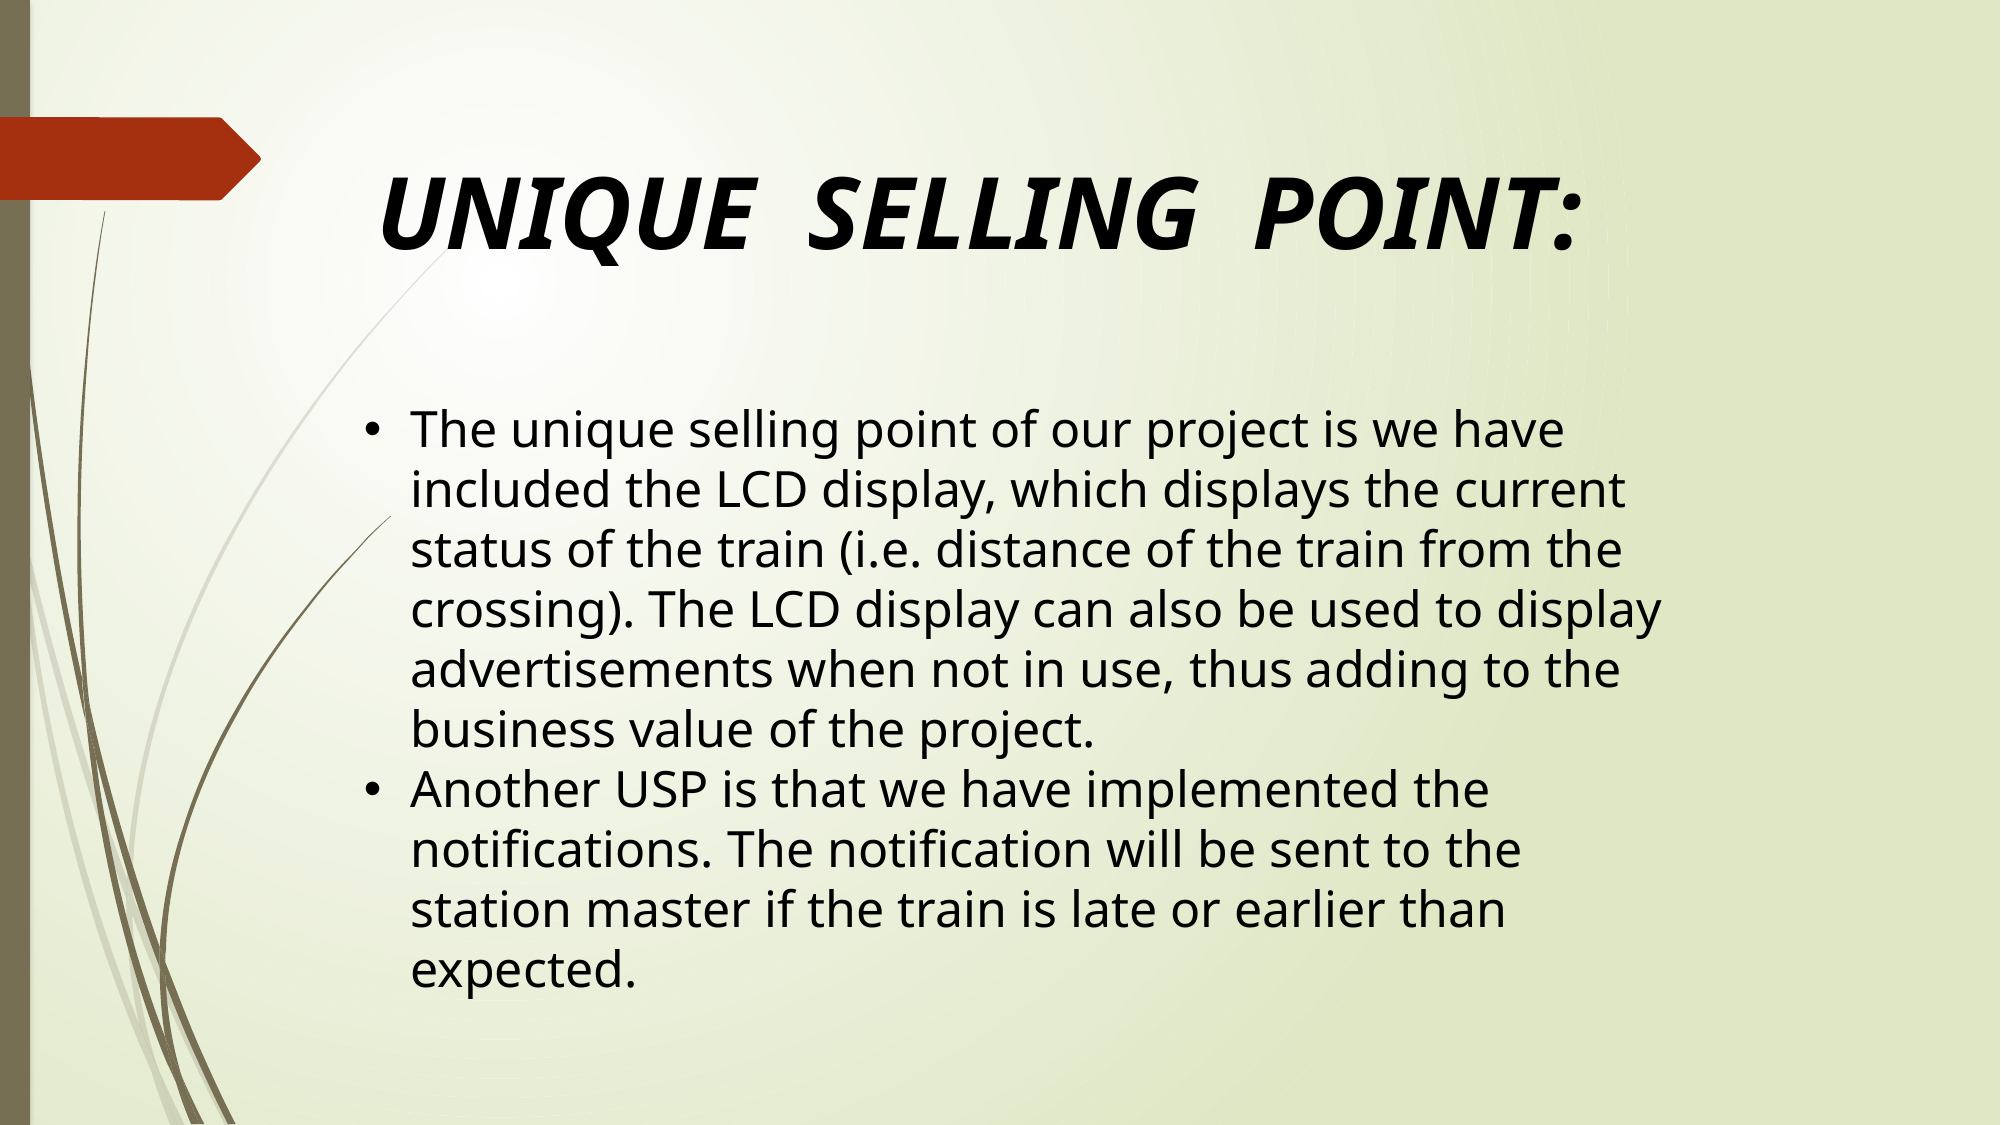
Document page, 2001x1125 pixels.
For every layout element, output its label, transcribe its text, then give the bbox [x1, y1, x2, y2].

text_box UNIQUE SELLING POINT: [361, 142, 1598, 278]
text_box The unique selling point of our project is we have included the LCD display, which displays the current status of the train (i.e. distance of the train from the crossing). The LCD display can also be used to display advertisements when not in use, thus adding to the business value of the project. Another USP is that we have implemented the notifications. The notification will be sent to the station master if the train is late or earlier than expected. [349, 390, 1693, 1006]
